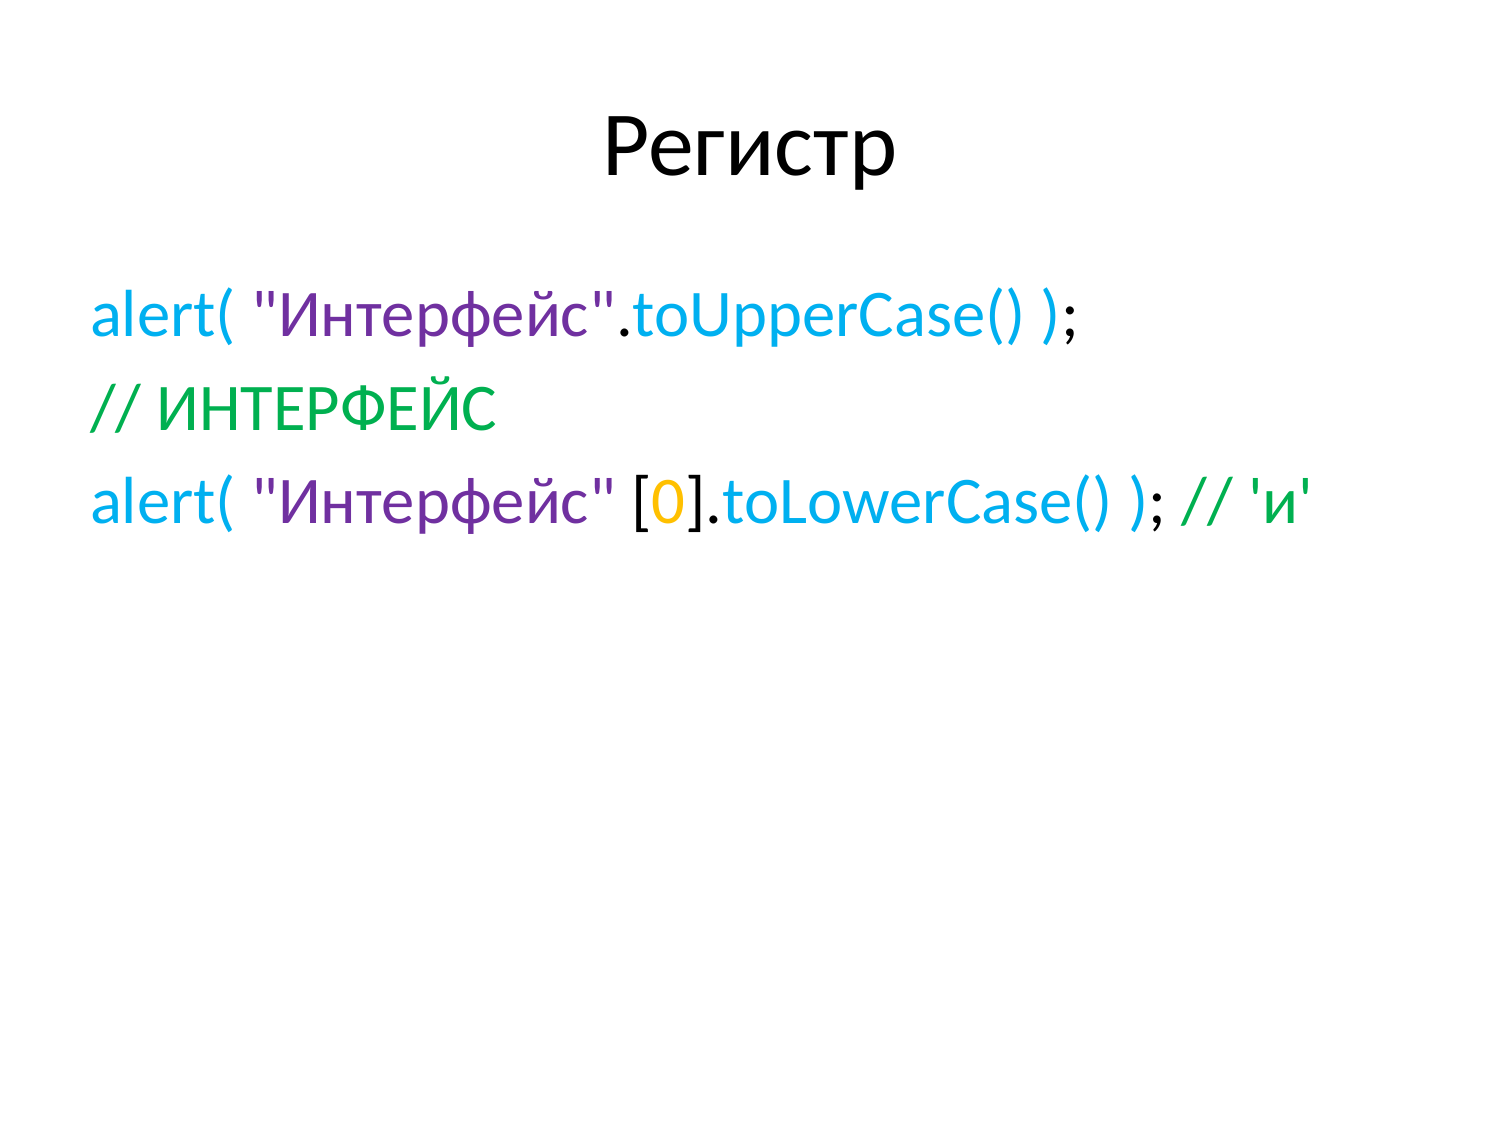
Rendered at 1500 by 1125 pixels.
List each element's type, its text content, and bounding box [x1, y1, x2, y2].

title Регистр [75, 45, 1425, 233]
list alert( "Интерфейс".toUpperCase() ); // ИНТЕРФЕЙС alert( "Интерфейс" [0].toLowerCase() ); // 'и' [75, 262, 1425, 1005]
